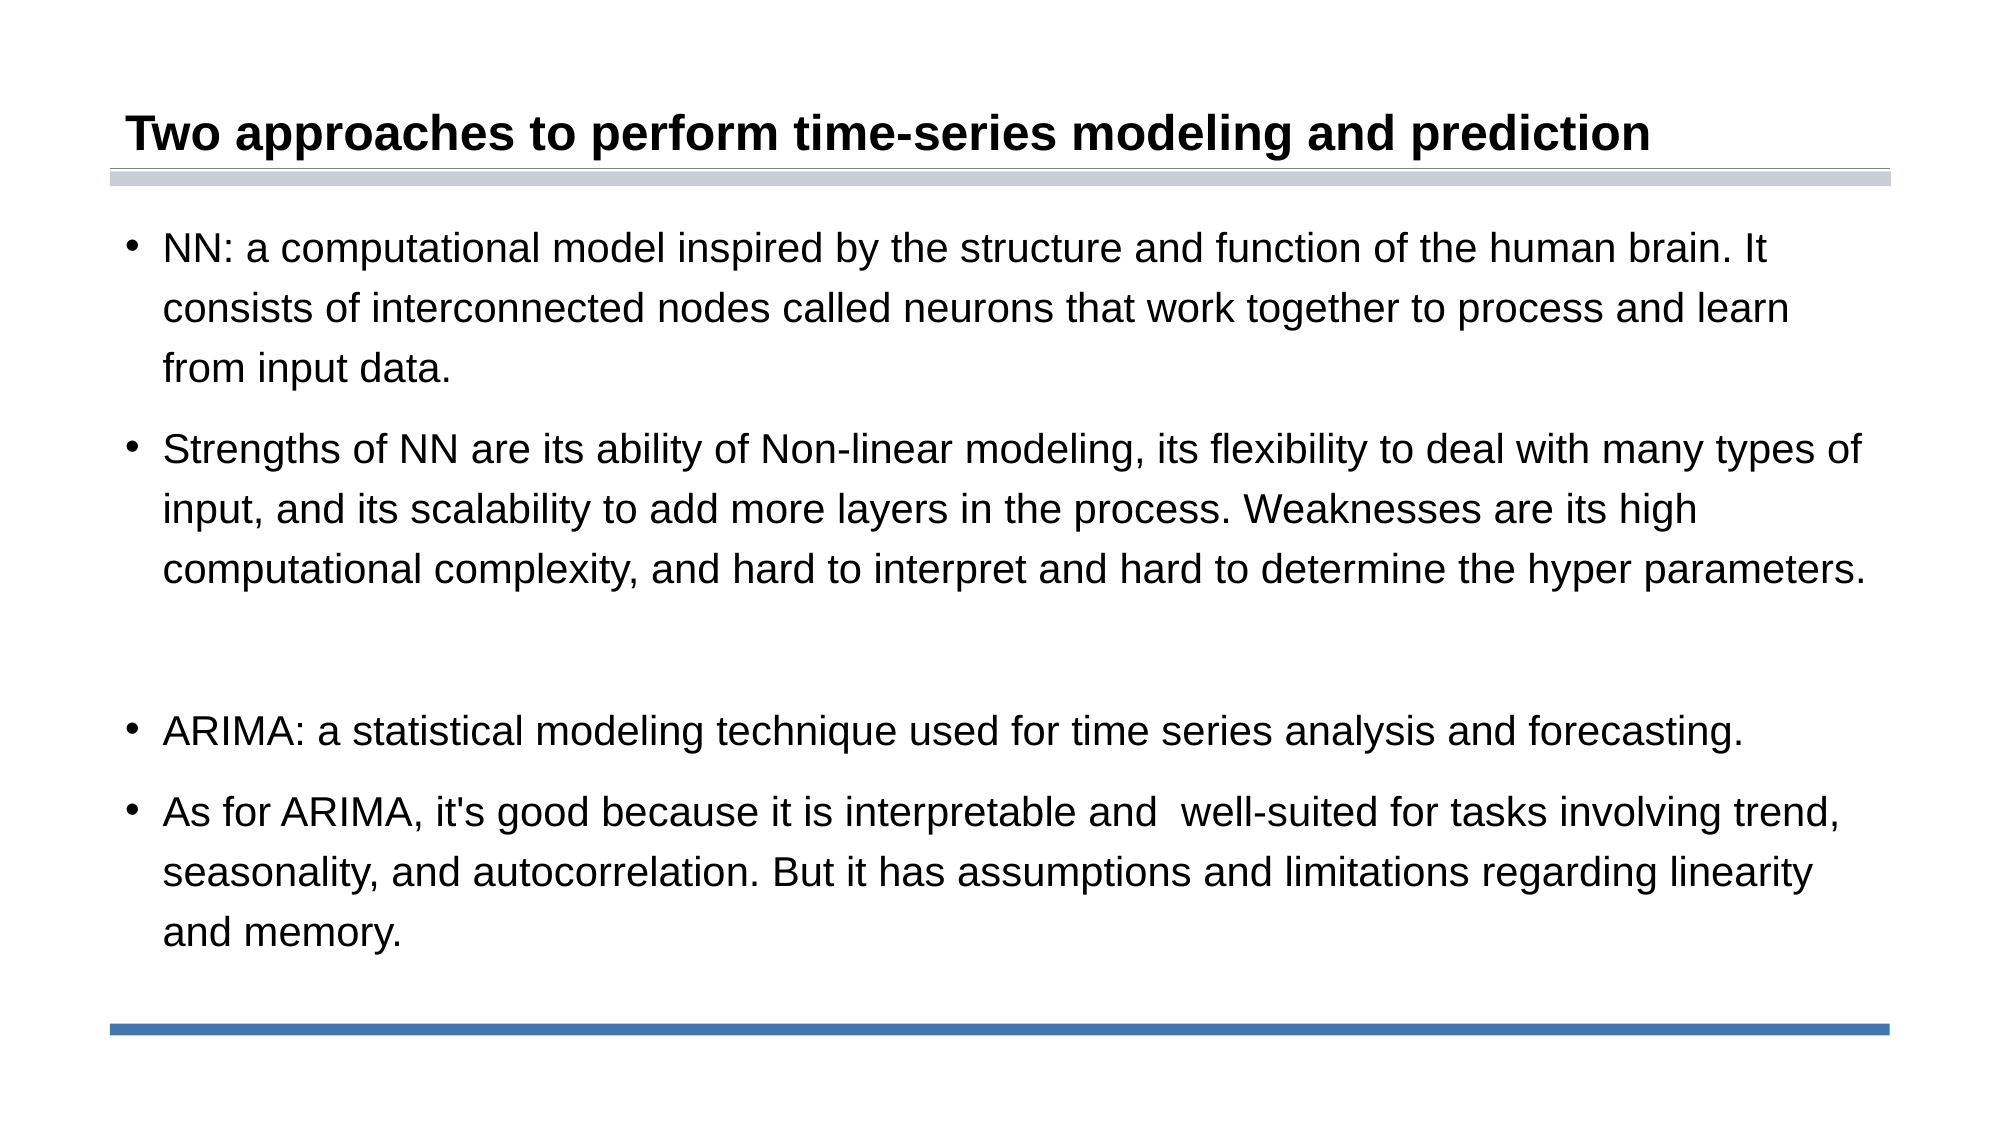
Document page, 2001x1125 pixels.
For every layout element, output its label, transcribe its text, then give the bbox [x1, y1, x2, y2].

title Two approaches to perform time-series modeling and prediction [109, 0, 1890, 169]
list NN: a computational model inspired by the structure and function of the human brain. It consists of interconnected nodes called neurons that work together to process and learn from input data. Strengths of NN are its ability of Non-linear modeling, its flexibility to deal with many types of input, and its scalability to add more layers in the process. Weaknesses are its high computational complexity, and hard to interpret and hard to determine the hyper parameters. ARIMA: a statistical modeling technique used for time series analysis and forecasting. As for ARIMA, it's good because it is interpretable and well-suited for tasks involving trend, seasonality, and autocorrelation. But it has assumptions and limitations regarding linearity and memory. [109, 202, 1890, 1027]
